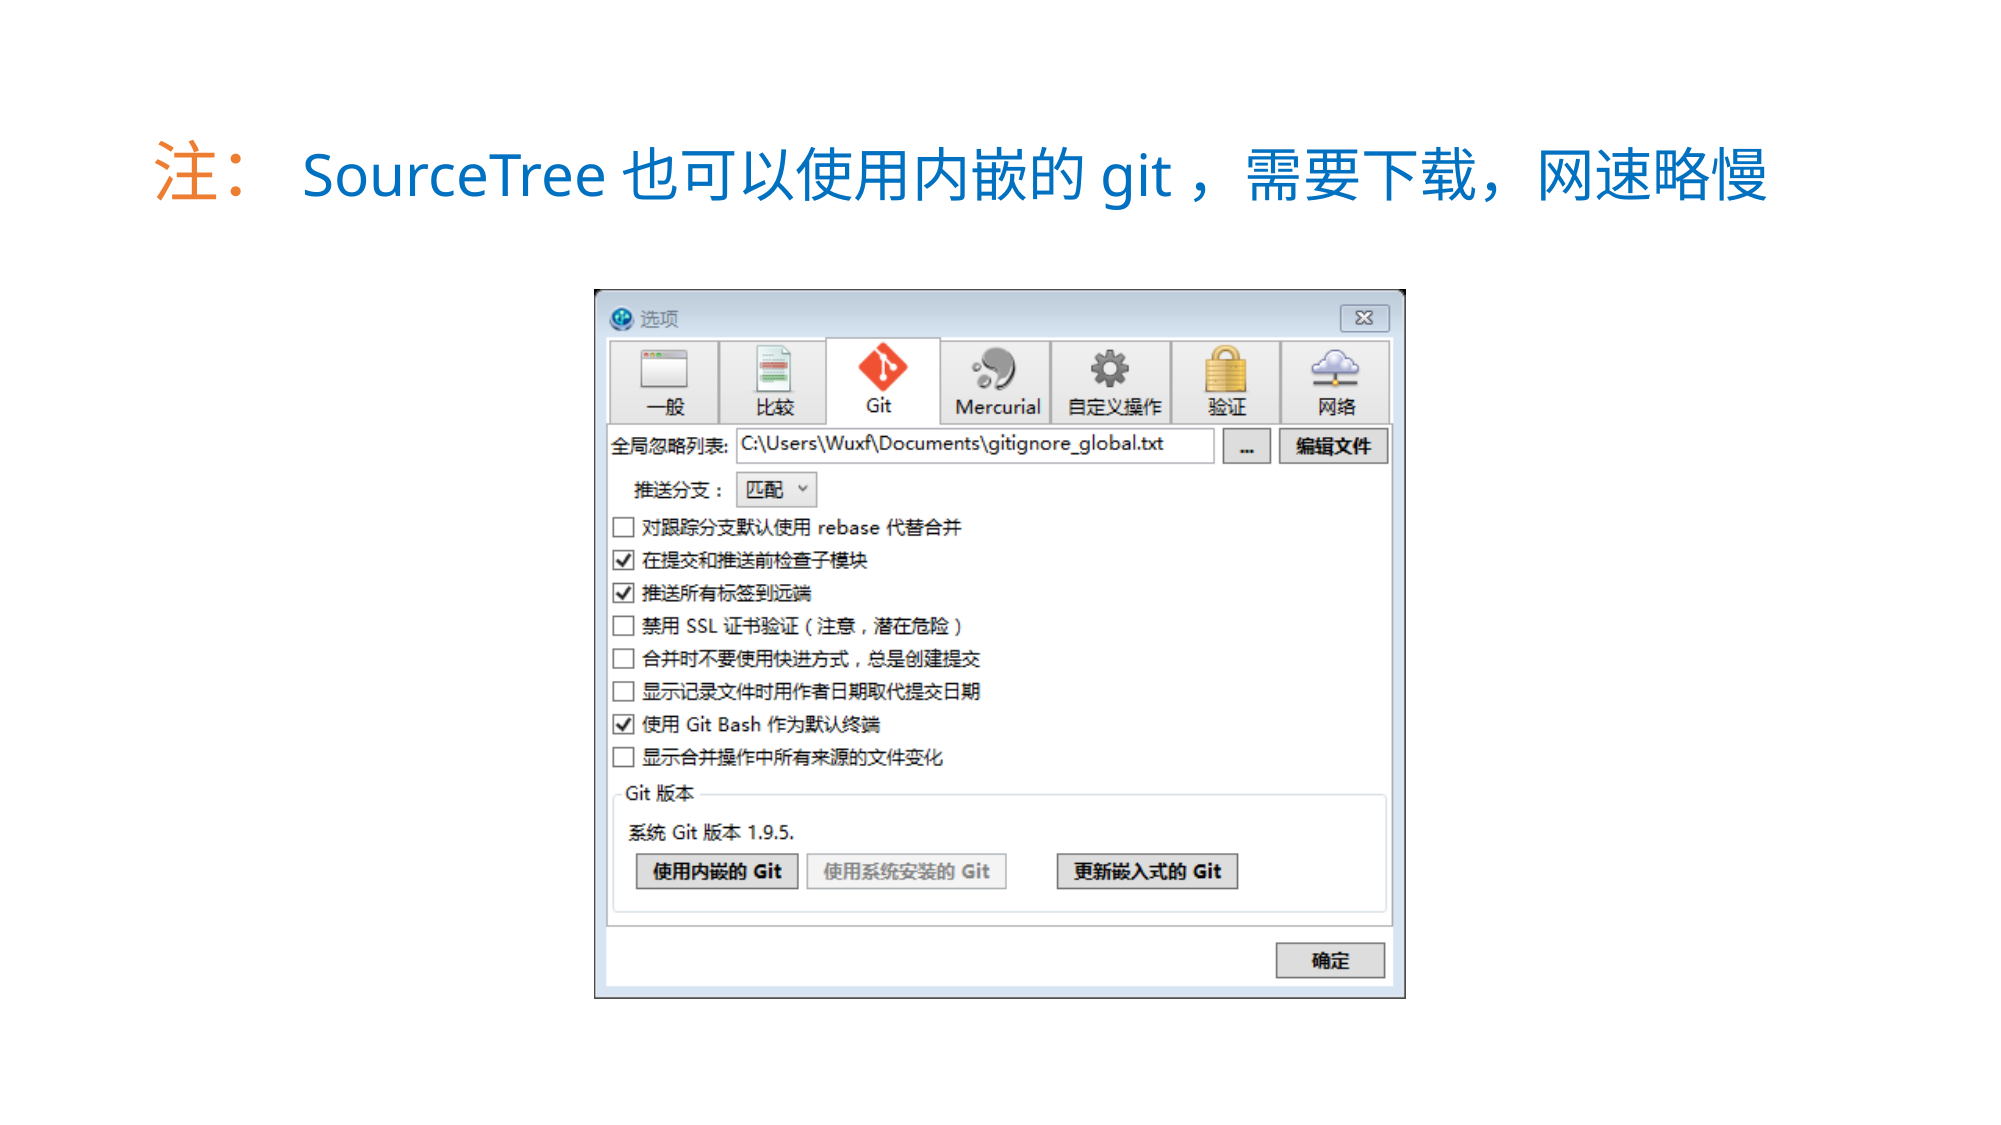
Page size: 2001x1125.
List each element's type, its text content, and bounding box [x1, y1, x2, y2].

picture [594, 289, 1406, 999]
title 注：SourceTree也可以使用内嵌的git，需要下载，网速略慢 [137, 59, 1863, 290]
